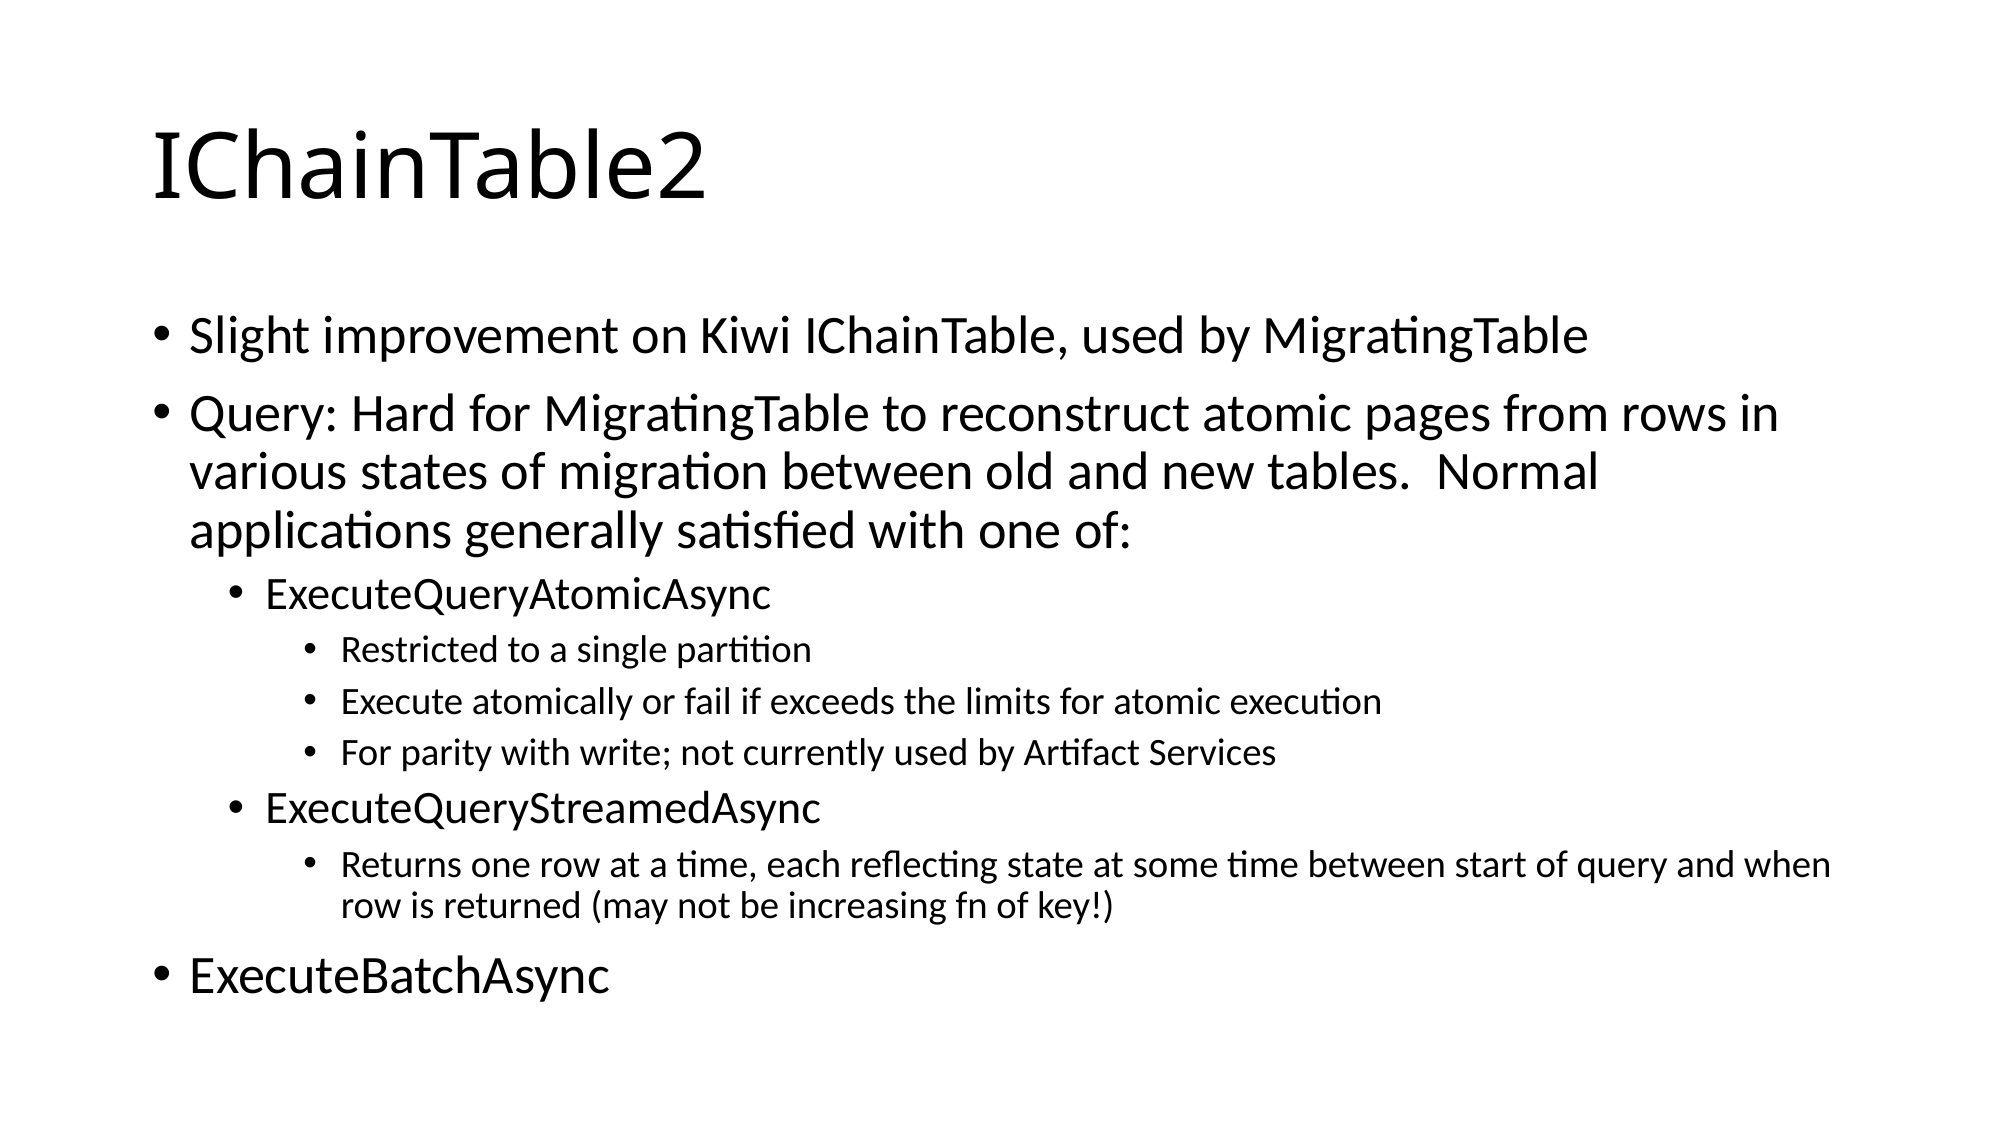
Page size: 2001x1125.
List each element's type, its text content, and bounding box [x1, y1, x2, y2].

title IChainTable2 [137, 59, 1863, 278]
list Slight improvement on Kiwi IChainTable, used by MigratingTable Query: Hard for MigratingTable to reconstruct atomic pages from rows in various states of migration between old and new tables. Normal applications generally satisfied with one of: ExecuteQueryAtomicAsync Restricted to a single partition Execute atomically or fail if exceeds the limits for atomic execution For parity with write; not currently used by Artifact Services ExecuteQueryStreamedAsync Returns one row at a time, each reflecting state at some time between start of query and when row is returned (may not be increasing fn of key!) ExecuteBatchAsync [137, 299, 1863, 1014]
